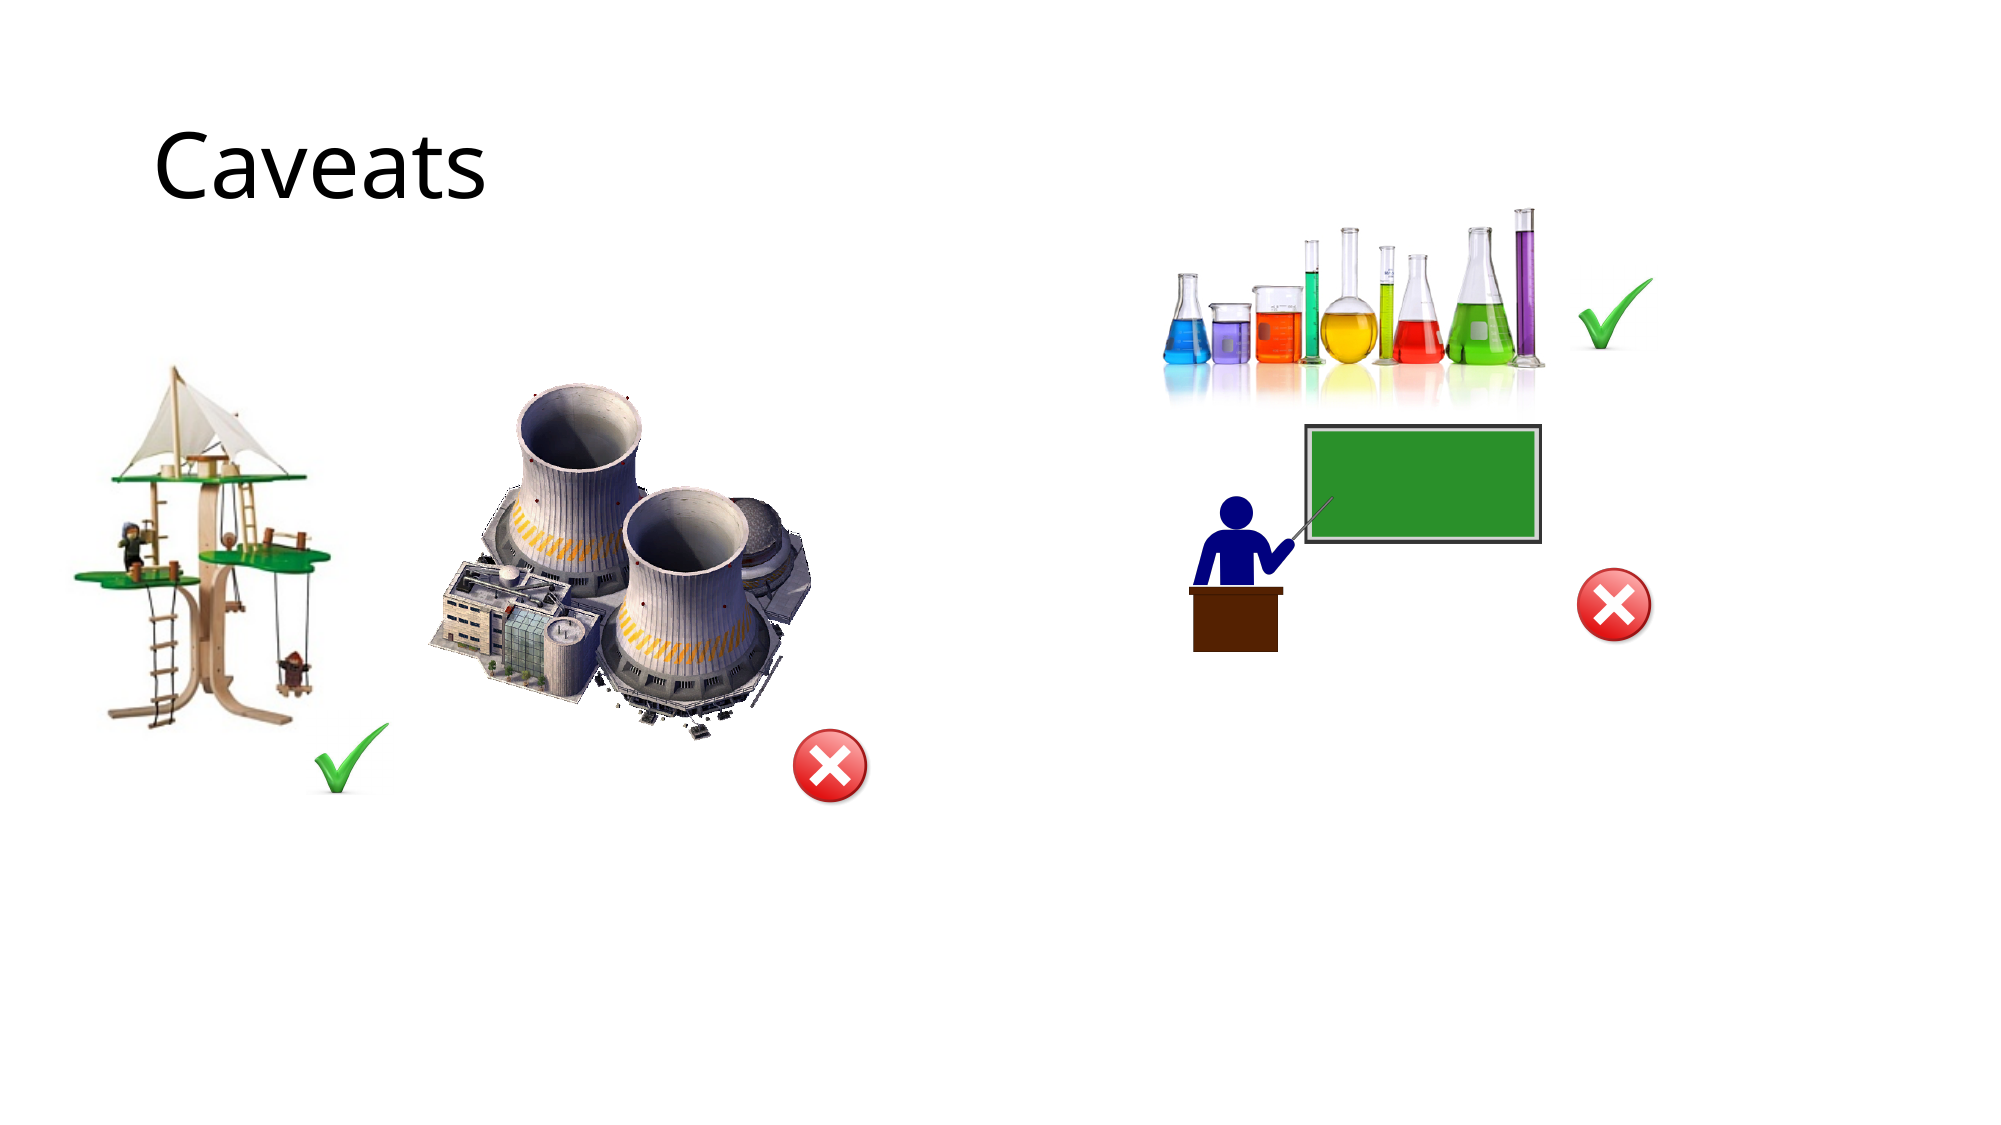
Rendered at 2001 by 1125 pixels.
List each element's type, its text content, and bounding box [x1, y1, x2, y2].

picture [428, 383, 873, 808]
title Caveats [137, 59, 1863, 278]
picture [22, 332, 394, 808]
picture [1132, 130, 1658, 652]
picture [1571, 562, 1657, 647]
